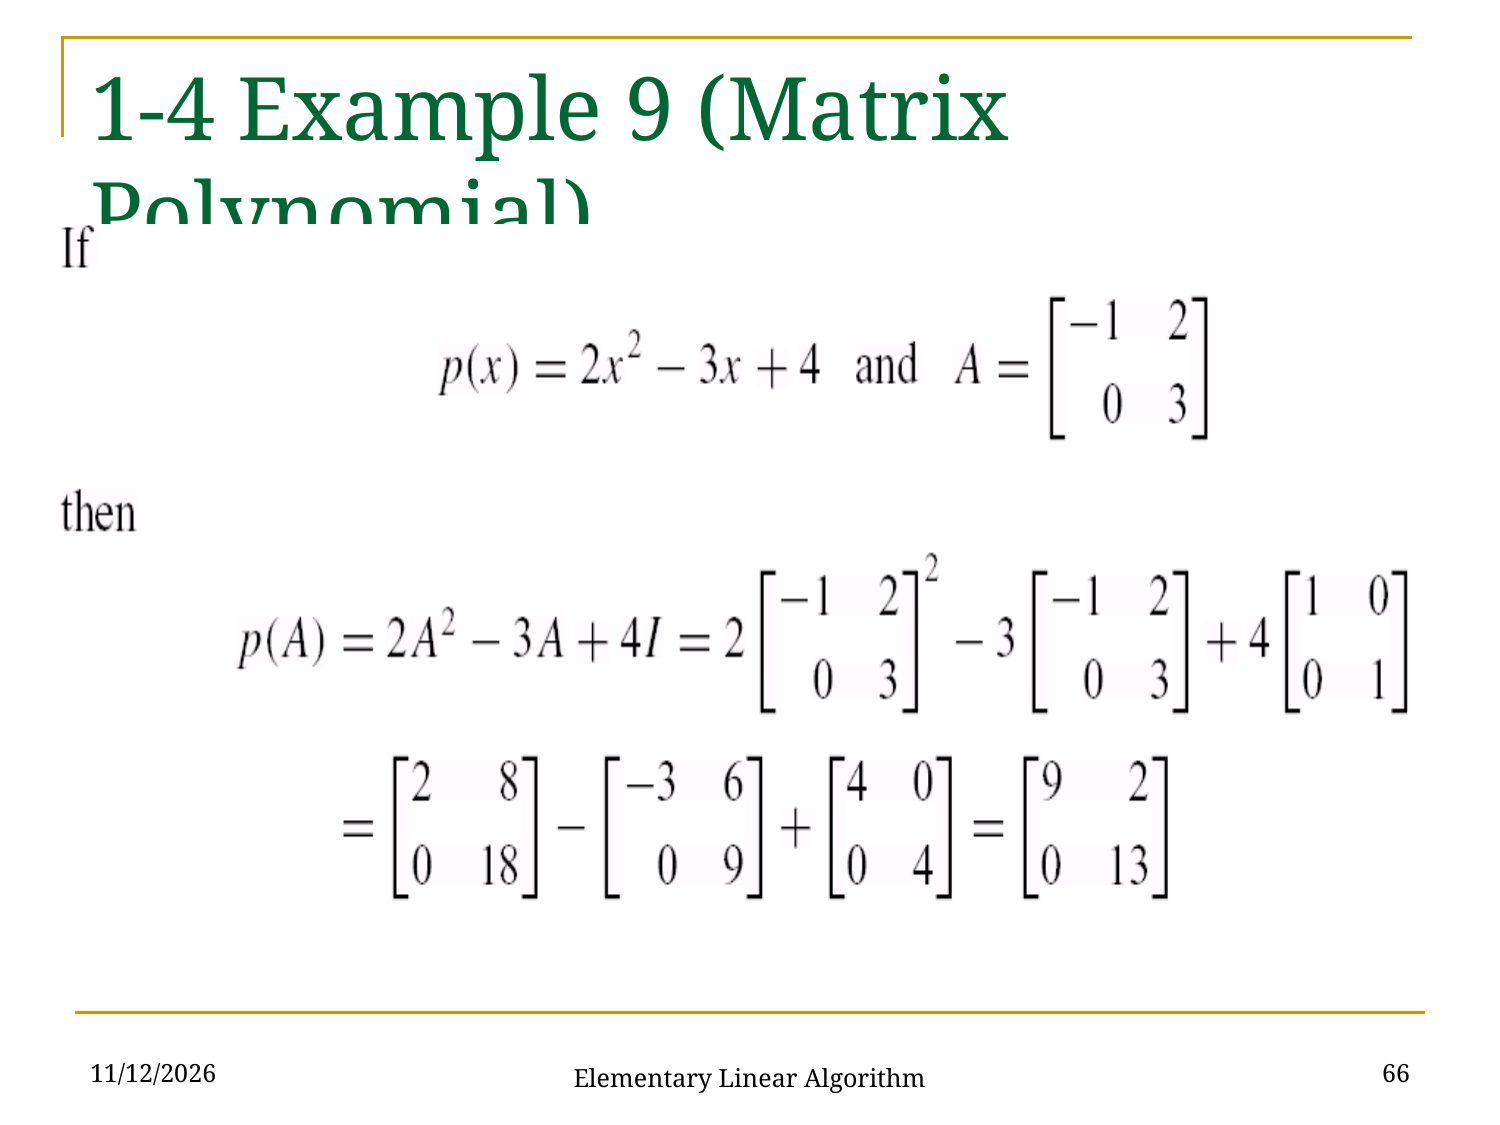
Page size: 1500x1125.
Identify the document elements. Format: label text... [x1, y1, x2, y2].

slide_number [74, 1023, 426, 1100]
picture [49, 224, 1426, 909]
slide_number 66 [1074, 1023, 1426, 1100]
title 1-4 Example 9 (Matrix Polynomial) [75, 45, 1425, 224]
footer Elementary Linear Algorithm [512, 1024, 988, 1101]
